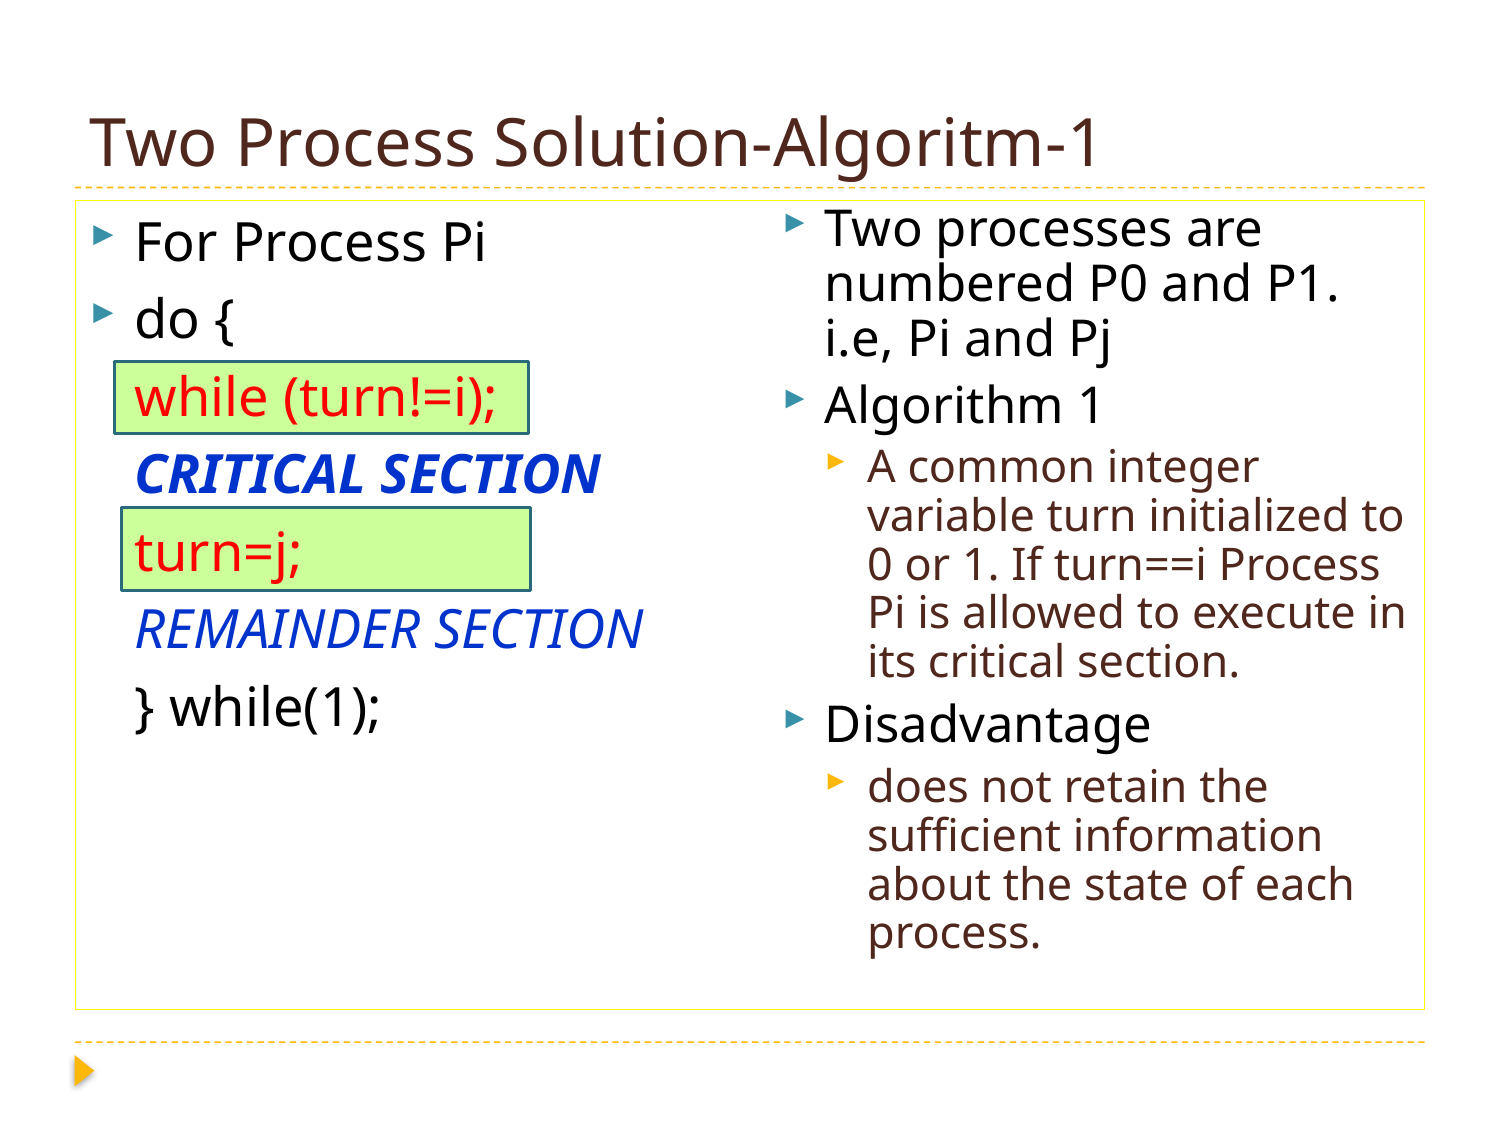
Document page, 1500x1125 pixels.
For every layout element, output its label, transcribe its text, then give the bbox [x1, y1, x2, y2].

title Two Process Solution-Algoritm-1 [75, 24, 1425, 188]
text_box Two processes are numbered P0 and P1. i.e, Pi and Pj Algorithm 1 A common integer variable turn initialized to 0 or 1. If turn==i Process Pi is allowed to execute in its critical section. Disadvantage does not retain the sufficient information about the state of each process. [767, 195, 1431, 1006]
list For Process Pi do { while (turn!=i); CRITICAL SECTION turn=j; REMAINDER SECTION } while(1); [75, 200, 1425, 1010]
